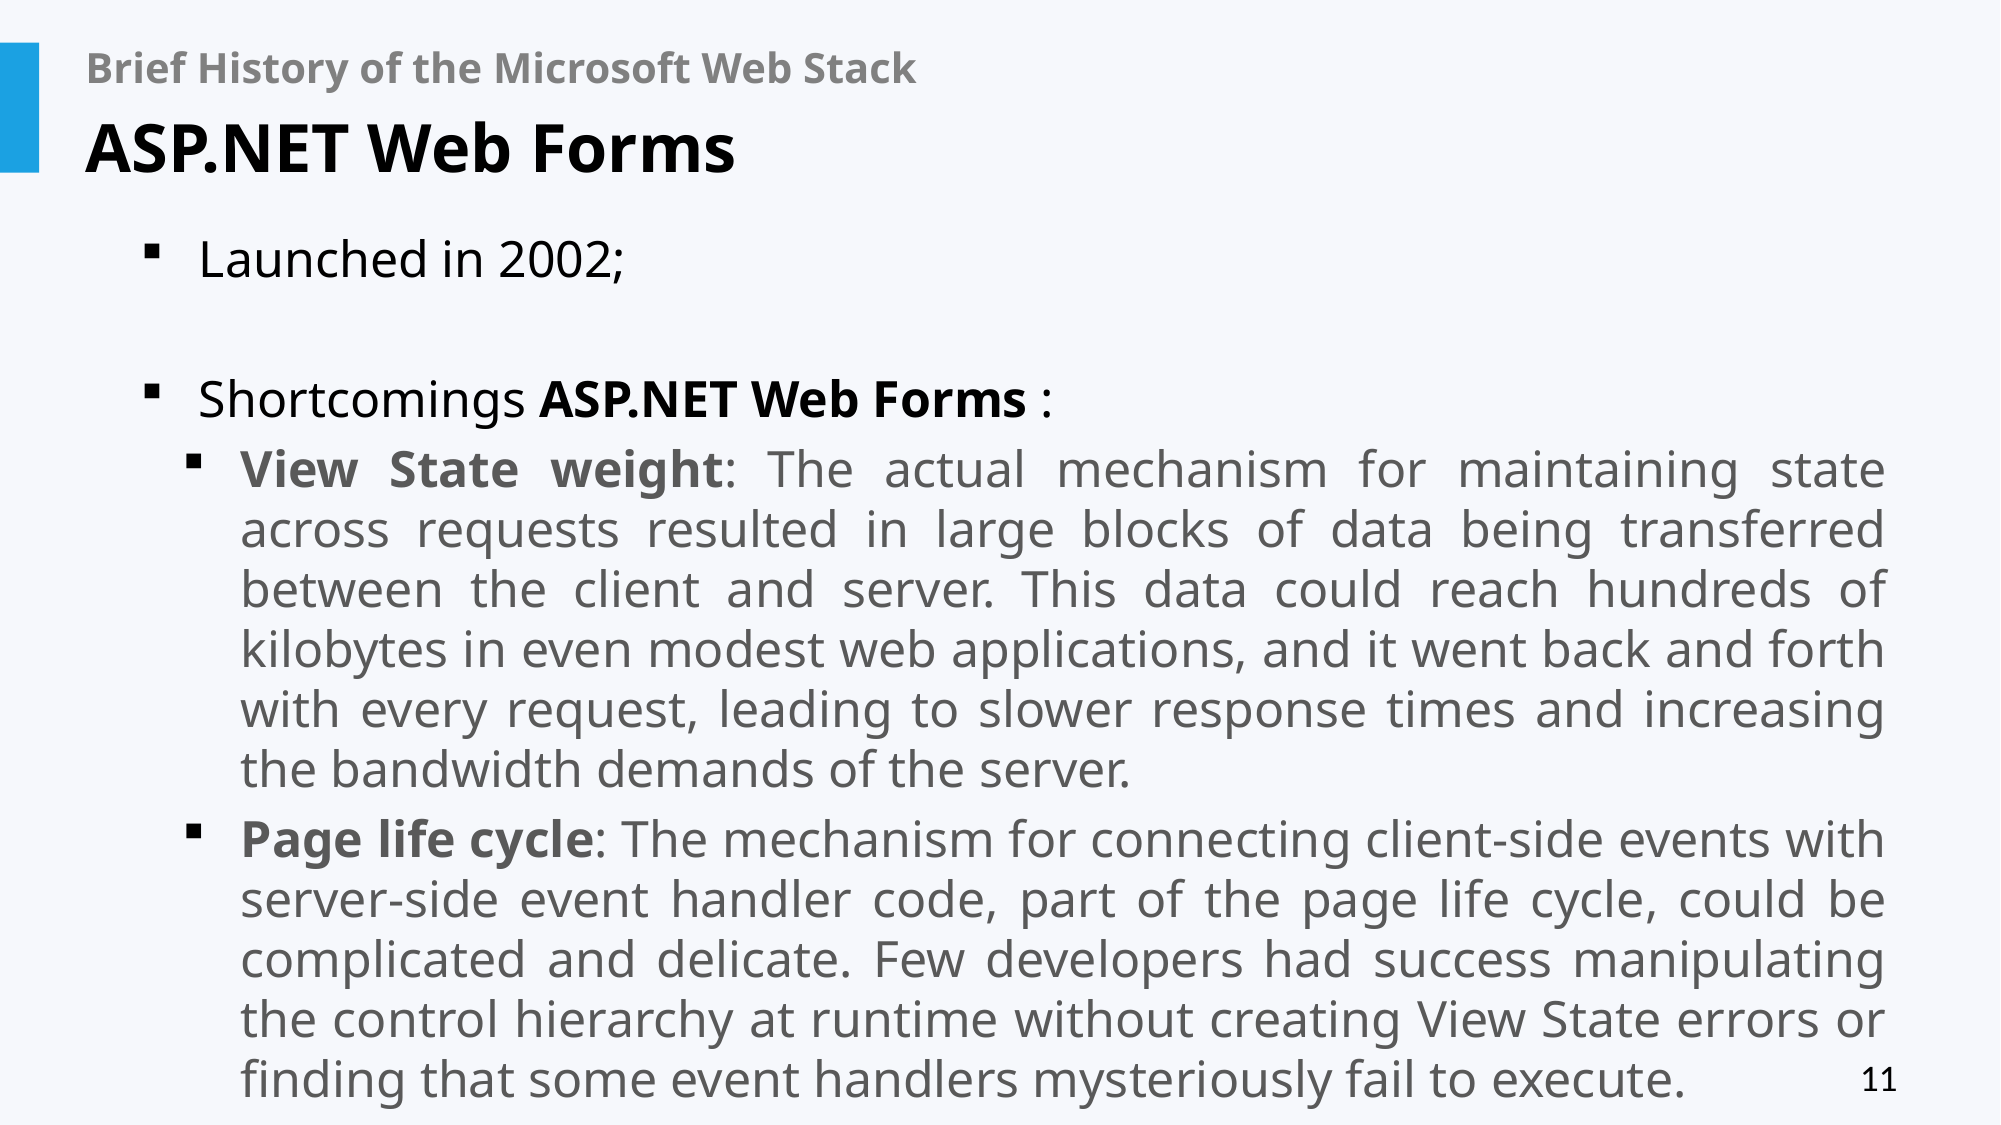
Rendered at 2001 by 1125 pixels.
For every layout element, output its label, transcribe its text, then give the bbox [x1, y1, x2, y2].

list Launched in 2002; Shortcomings ASP.NET Web Forms : View State weight: The actual mechanism for maintaining state across requests resulted in large blocks of data being transferred between the client and server. This data could reach hundreds of kilobytes in even modest web applications, and it went back and forth with every request, leading to slower response times and increasing the bandwidth demands of the server. Page life cycle: The mechanism for connecting client-side events with server-side event handler code, part of the page life cycle, could be complicated and delicate. Few developers had success manipulating the control hierarchy at runtime without creating View State errors or finding that some event handlers mysteriously fail to execute. [125, 219, 1903, 1010]
title Brief History of the Microsoft Web Stack [70, 42, 1902, 90]
list ASP.NET Web Forms [70, 98, 1902, 169]
